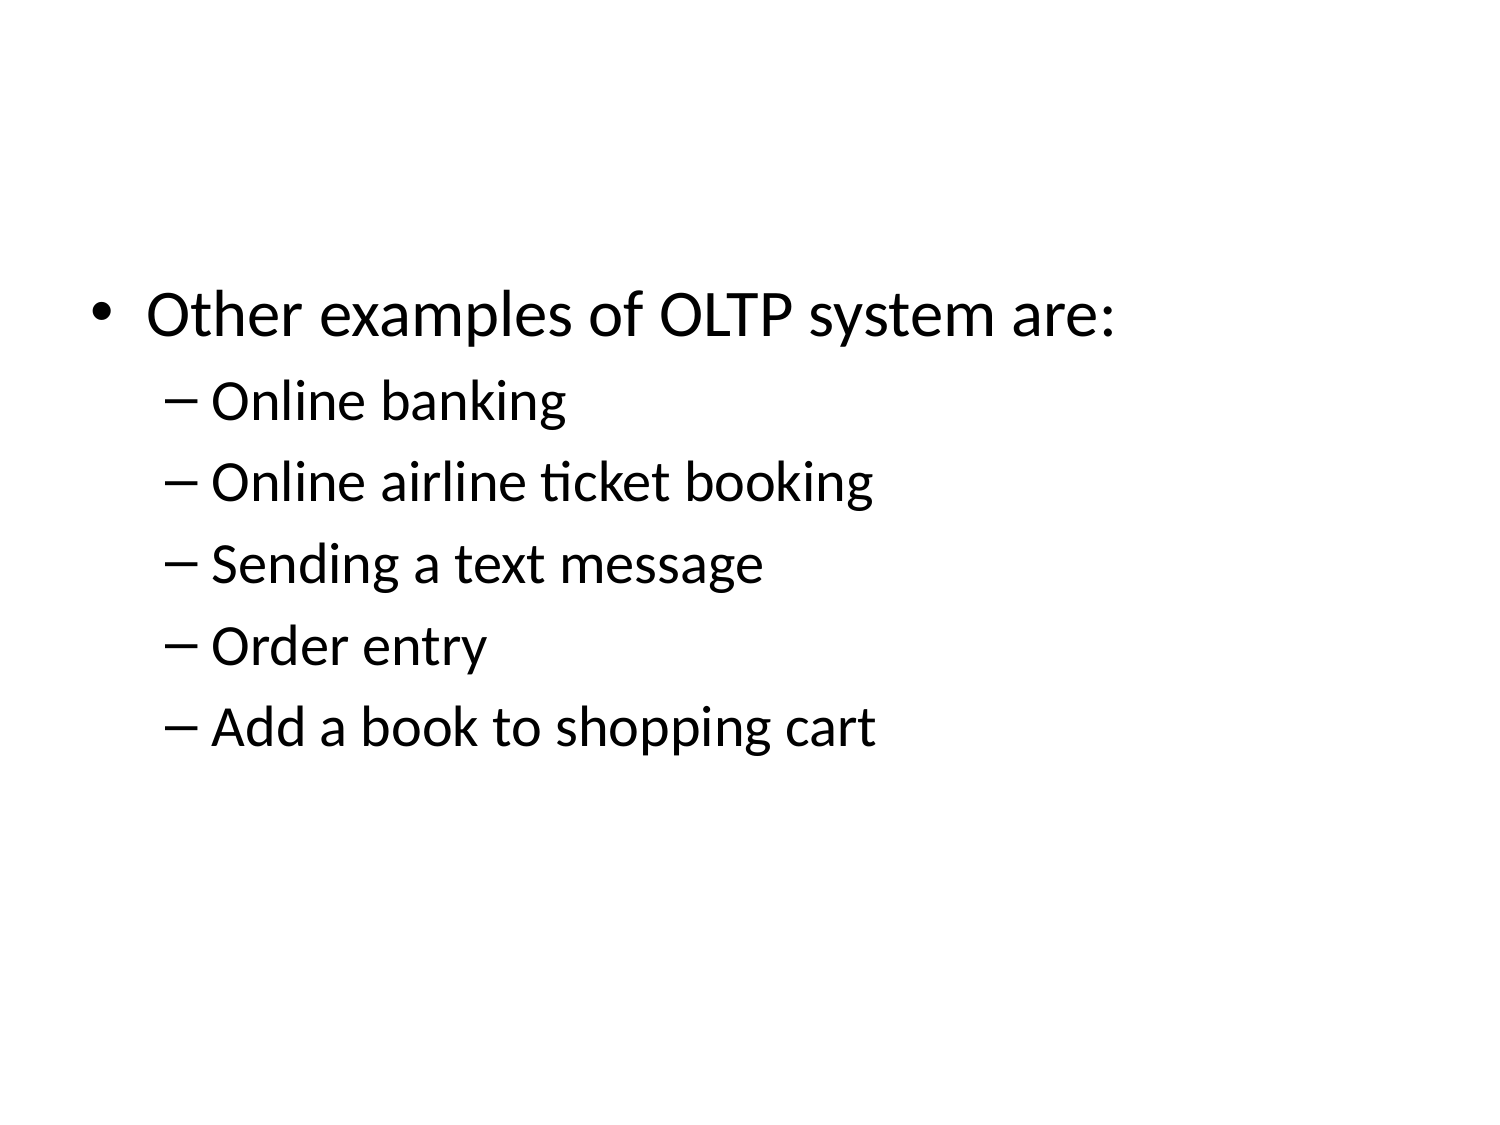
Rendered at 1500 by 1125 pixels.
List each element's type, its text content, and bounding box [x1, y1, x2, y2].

list Other examples of OLTP system are: Online banking Online airline ticket booking Sending a text message Order entry Add a book to shopping cart [75, 262, 1425, 1005]
